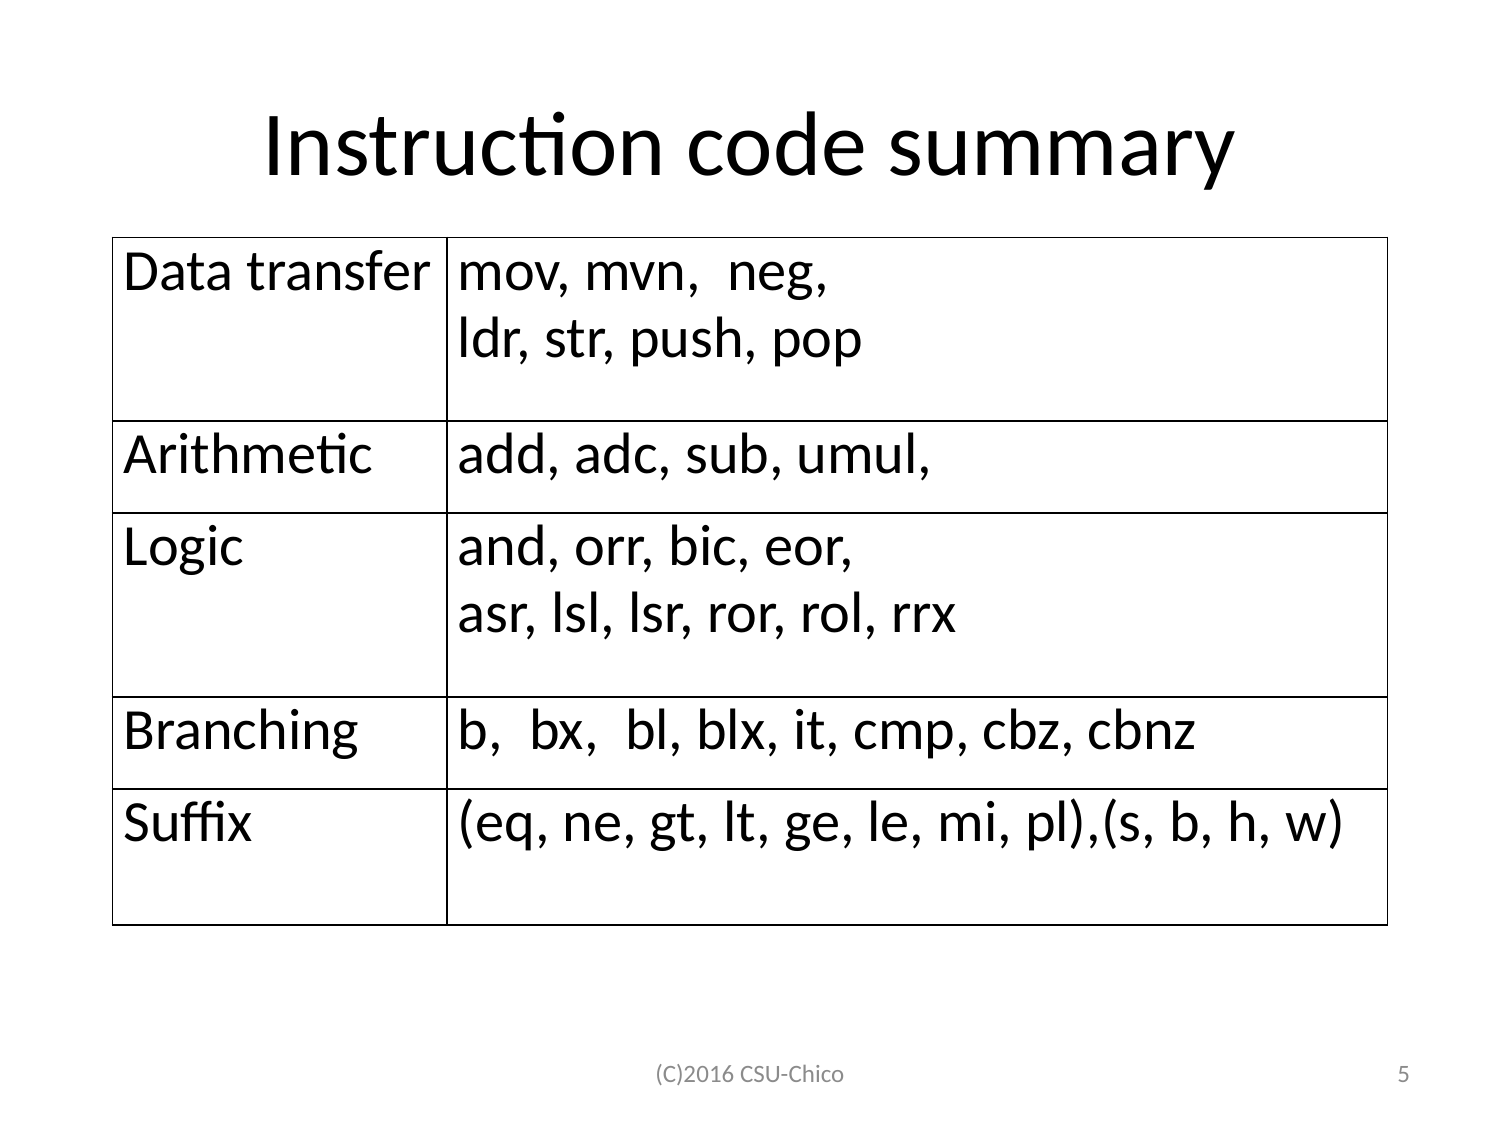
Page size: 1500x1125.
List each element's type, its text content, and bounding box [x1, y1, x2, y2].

table_cell and, orr, bic, eor, asr, lsl, lsr, ror, rol, rrx [448, 514, 1387, 696]
table_cell Logic [113, 514, 446, 696]
footer (C)2016 CSU-Chico [512, 1042, 988, 1103]
slide_number 5 [1074, 1042, 1425, 1103]
table_header Data transfer [113, 238, 446, 420]
table_cell add, adc, sub, umul, [448, 422, 1387, 512]
table_cell b, bx, bl, blx, it, cmp, cbz, cbnz [448, 698, 1387, 788]
table_cell Suffix [113, 790, 446, 924]
title Instruction code summary [75, 45, 1425, 233]
table_header mov, mvn, neg, ldr, str, push, pop [448, 238, 1387, 420]
table_cell (eq, ne, gt, lt, ge, le, mi, pl),(s, b, h, w) [448, 790, 1387, 924]
table_cell Arithmetic [113, 422, 446, 512]
table_cell Branching [113, 698, 446, 788]
